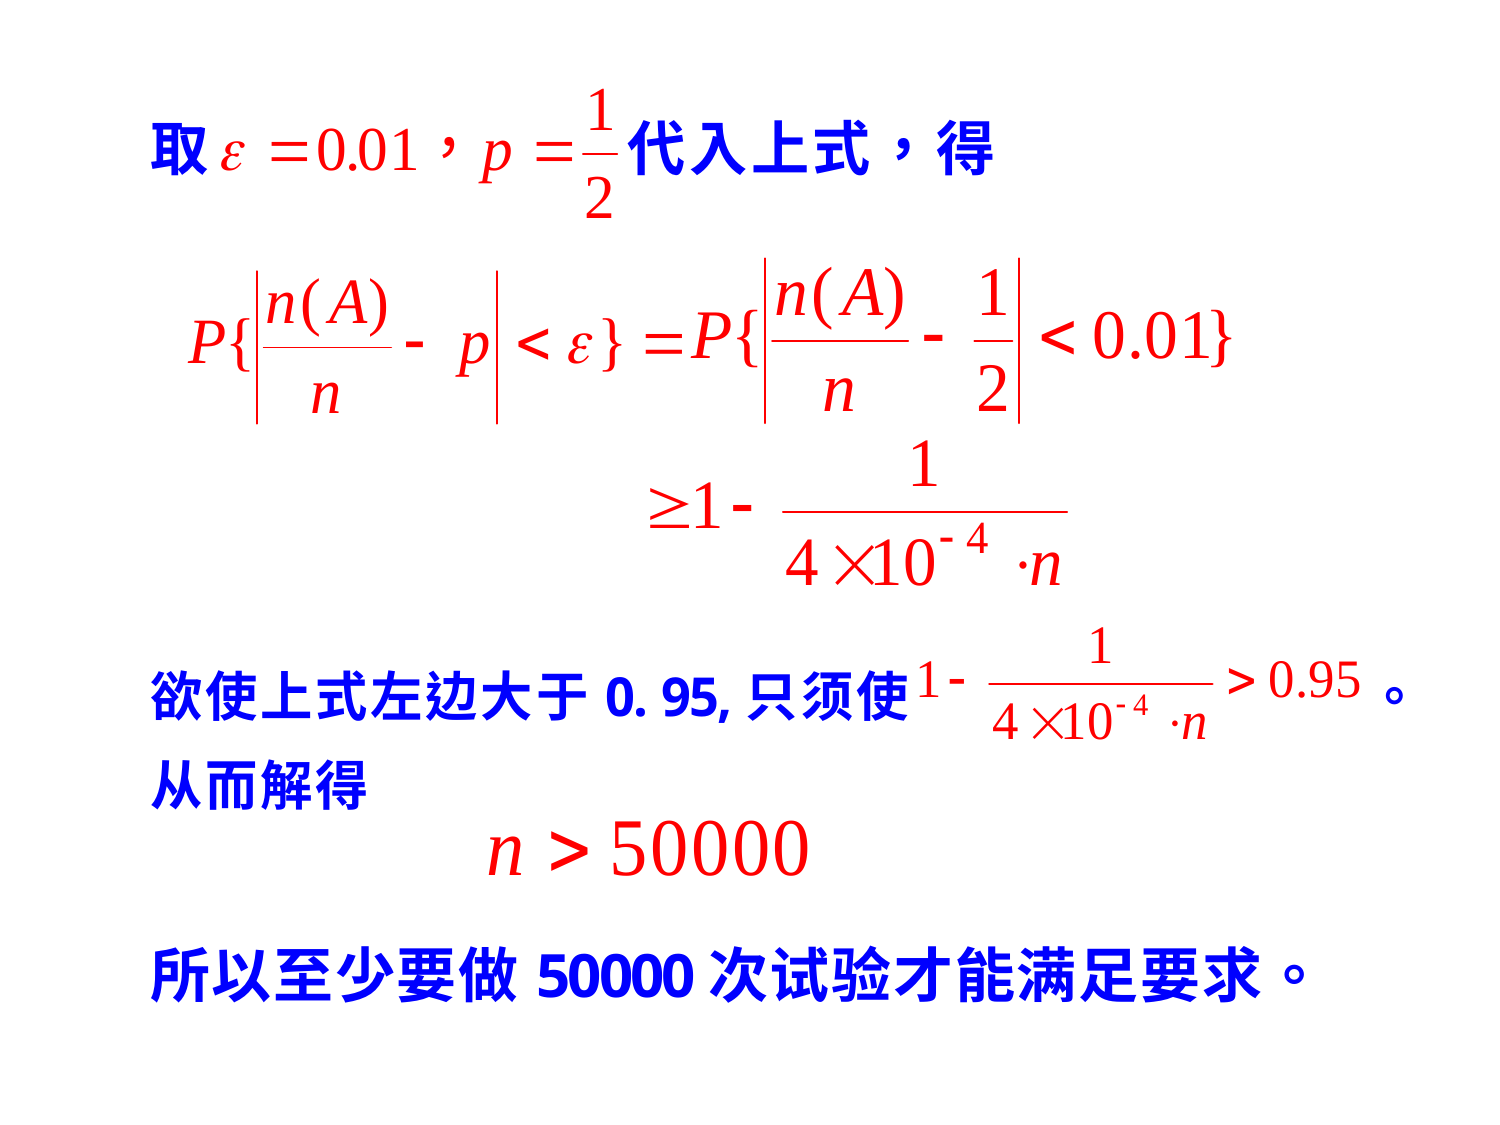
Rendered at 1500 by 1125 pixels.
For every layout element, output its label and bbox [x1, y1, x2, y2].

text_box [149, 937, 1467, 1016]
text_box [149, 611, 1440, 823]
text_box [149, 74, 1444, 228]
text_box [149, 249, 1437, 437]
text_box [474, 799, 825, 891]
text_box [637, 424, 1076, 592]
